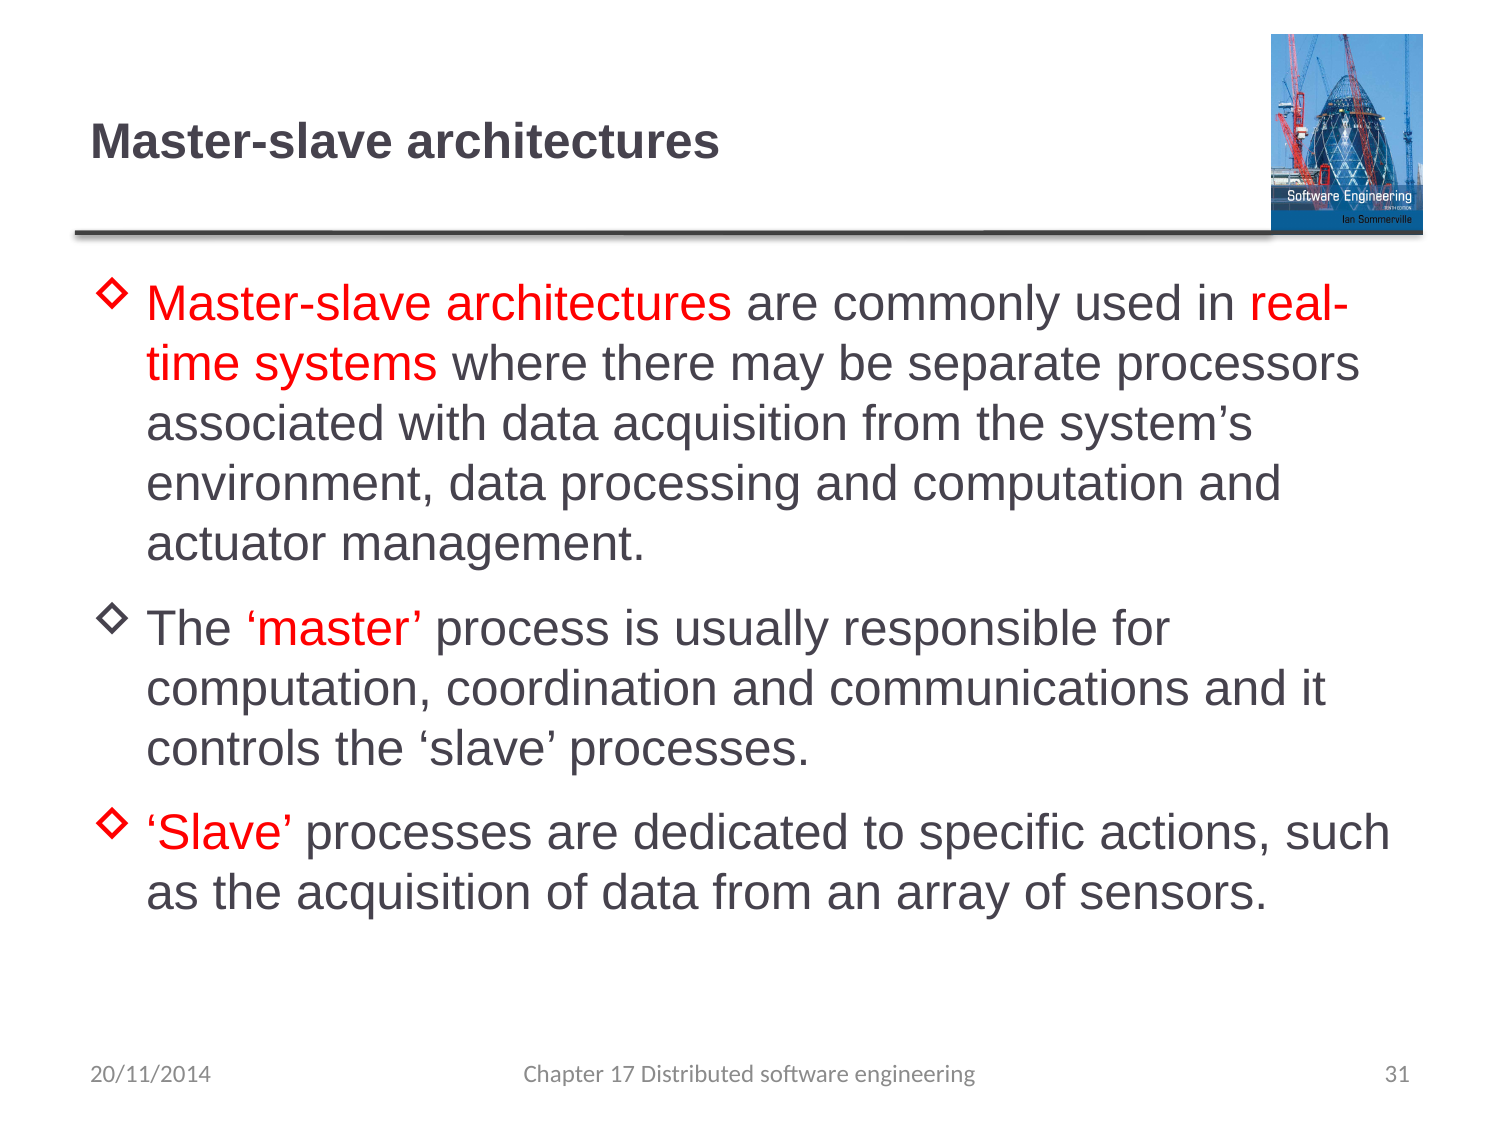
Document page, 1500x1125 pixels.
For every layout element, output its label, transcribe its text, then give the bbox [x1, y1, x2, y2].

list Master-slave architectures are commonly used in real-time systems where there may be separate processors associated with data acquisition from the system’s environment, data processing and computation and actuator management. The ‘master’ process is usually responsible for computation, coordination and communications and it controls the ‘slave’ processes. ‘Slave’ processes are dedicated to specific actions, such as the acquisition of data from an array of sensors. [75, 262, 1425, 1005]
footer Chapter 17 Distributed software engineering [425, 1042, 1074, 1103]
slide_number 31 [1074, 1042, 1425, 1103]
title Master-slave architectures [74, 44, 1272, 233]
picture [1271, 34, 1423, 230]
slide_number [75, 1042, 425, 1103]
